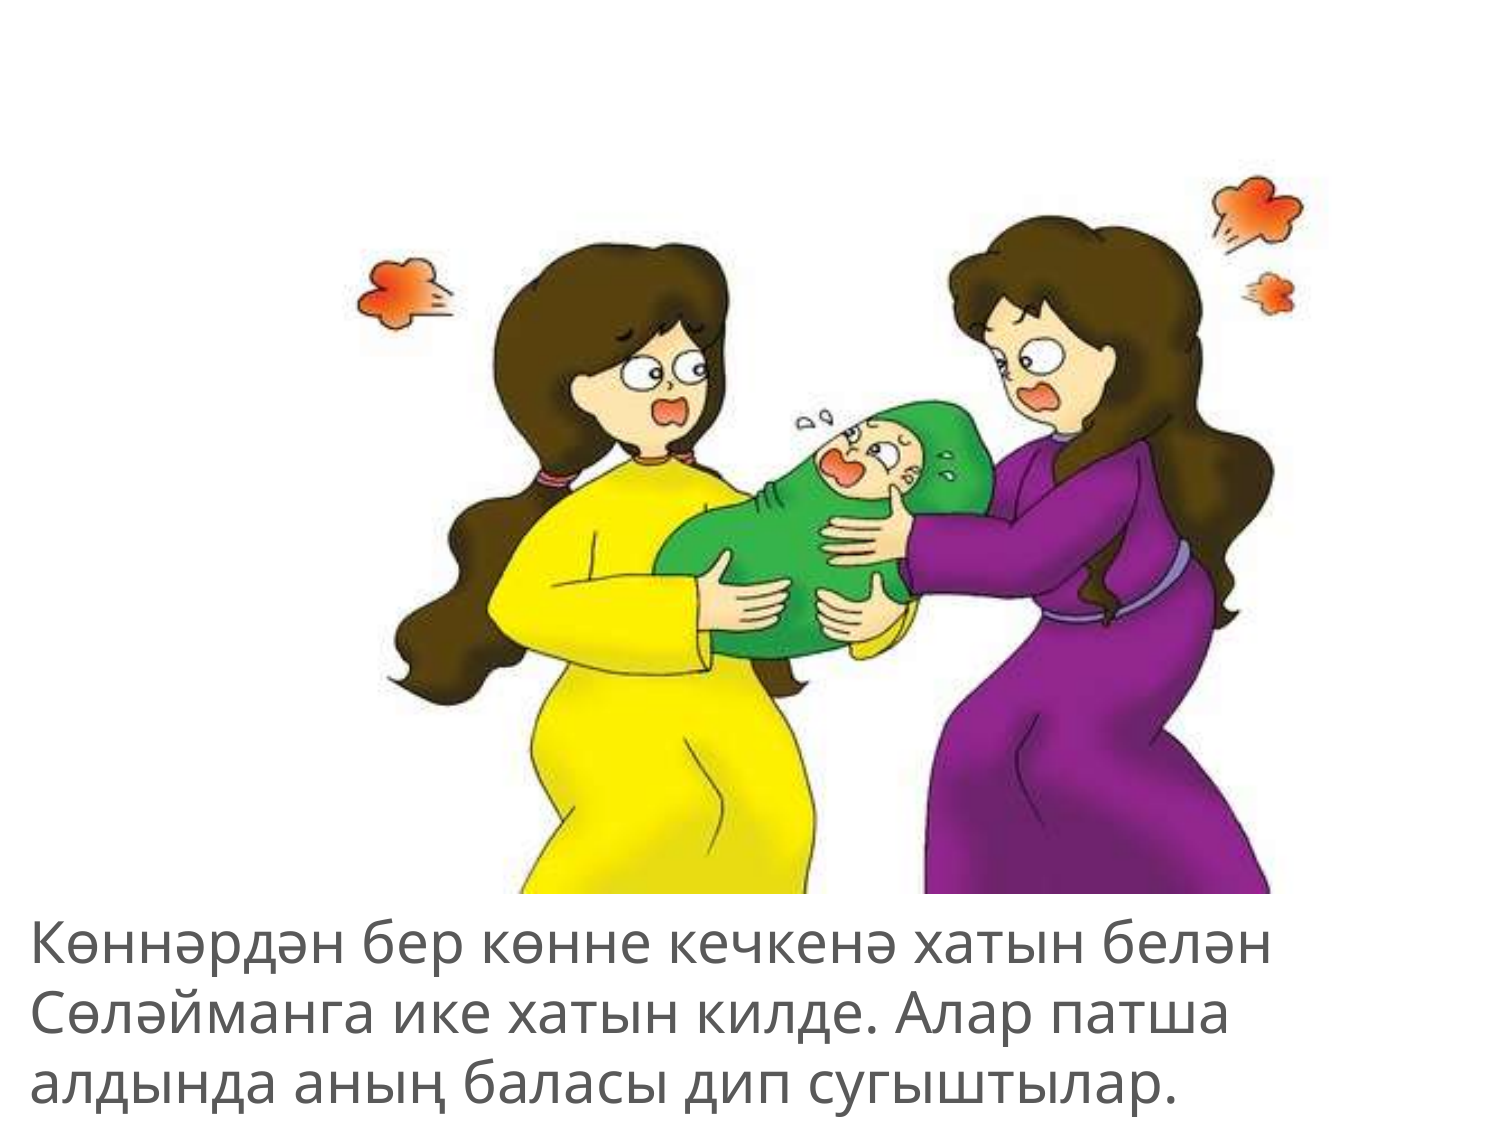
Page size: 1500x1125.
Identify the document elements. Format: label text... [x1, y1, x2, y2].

picture [1, 0, 1459, 894]
text_box Көннәрдән бер көнне кечкенә хатын белән Сөләйманга ике хатын килде. Алар патша алдында аның баласы дип сугыштылар. [14, 897, 1500, 1123]
